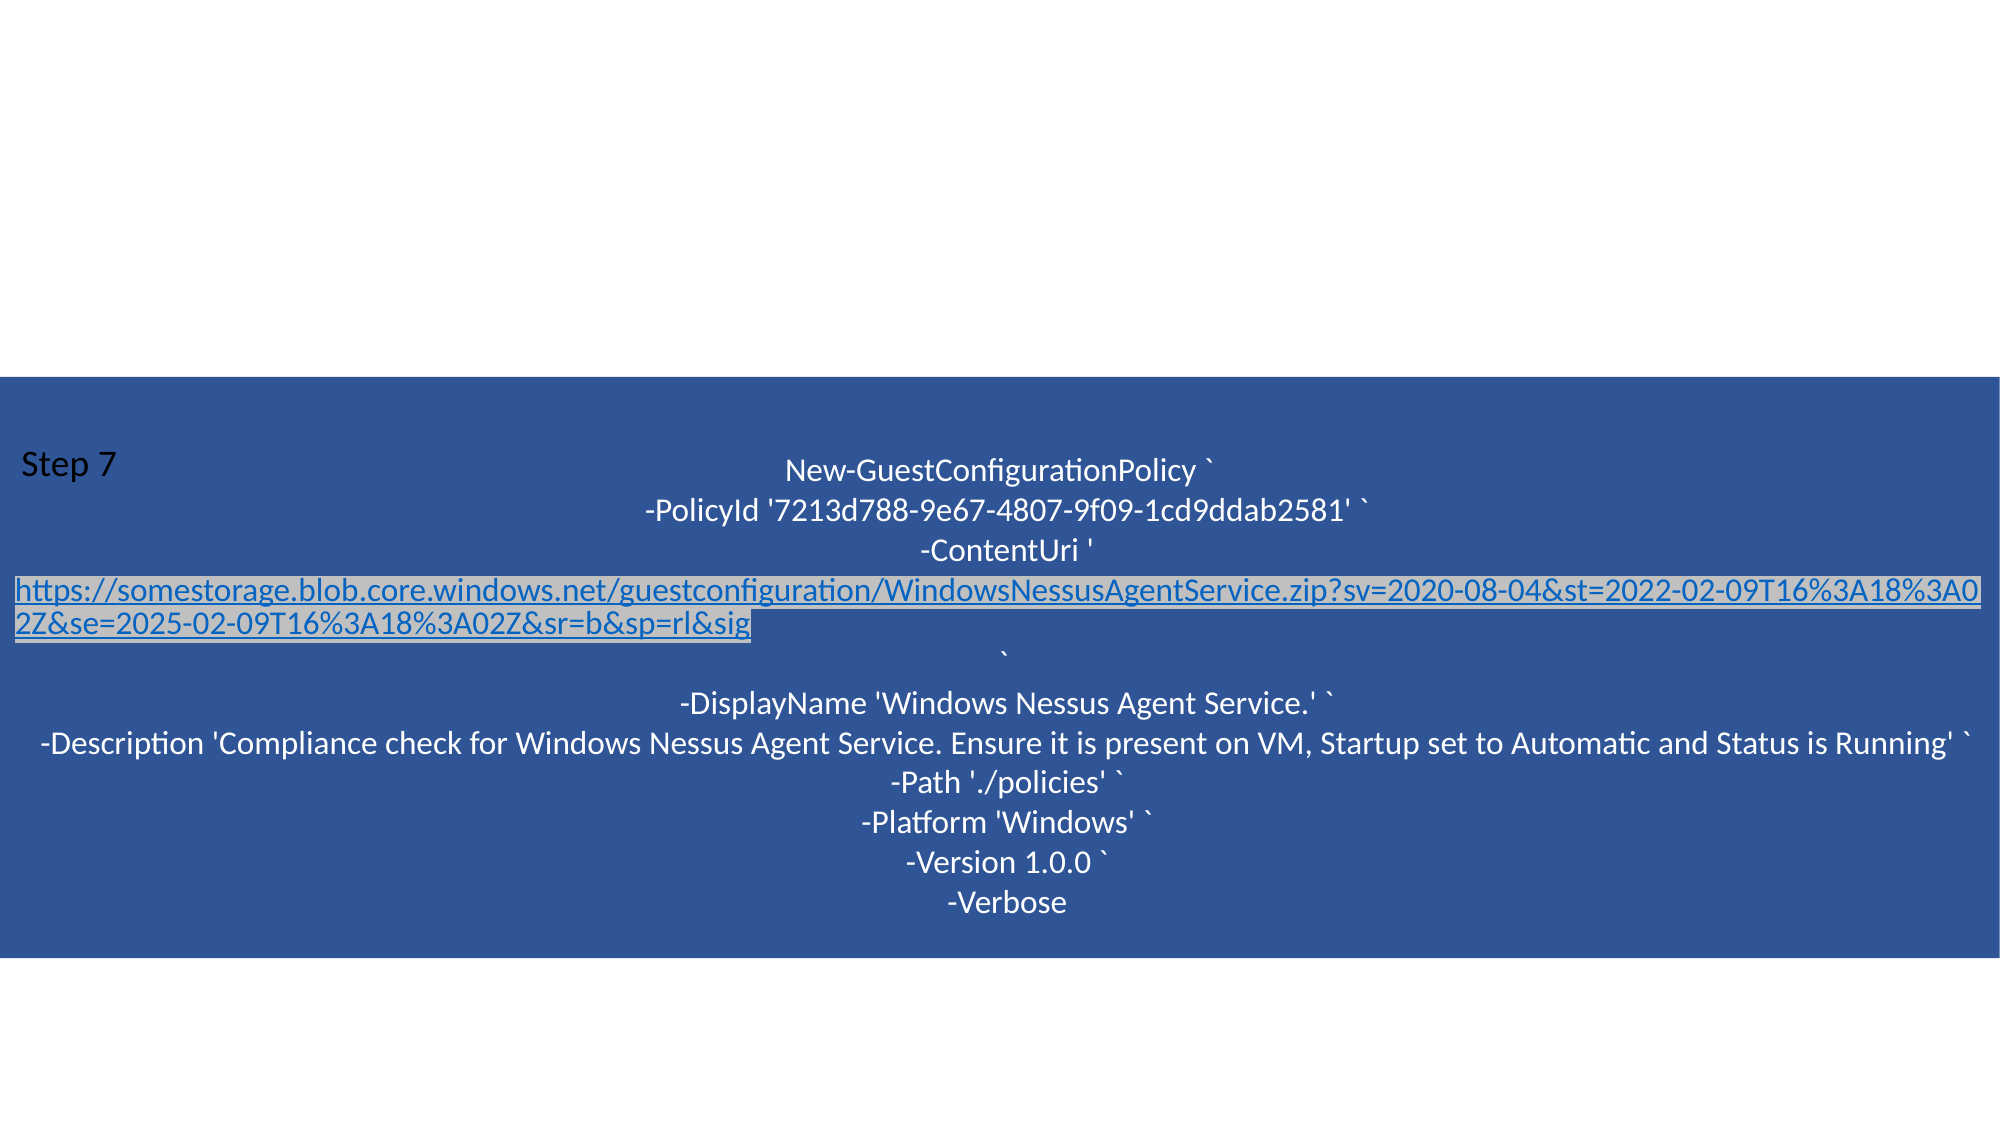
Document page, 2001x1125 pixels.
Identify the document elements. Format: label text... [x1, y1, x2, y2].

text_box New-GuestConfigurationPolicy ` -PolicyId '7213d788-9e67-4807-9f09-1cd9ddab2581' ` -ContentUri 'https://somestorage.blob.core.windows.net/guestconfiguration/WindowsNessusAgentService.zip?sv=2020-08-04&st=2022-02-09T16%3A18%3A02Z&se=2025-02-09T16%3A18%3A02Z&sr=b&sp=rl&sig ` -DisplayName 'Windows Nessus Agent Service.' ` -Description 'Compliance check for Windows Nessus Agent Service. Ensure it is present on VM, Startup set to Automatic and Status is Running' ` -Path './policies' ` -Platform 'Windows' ` -Version 1.0.0 ` -Verbose [0, 376, 2000, 959]
text_box Step 7 [6, 431, 138, 492]
